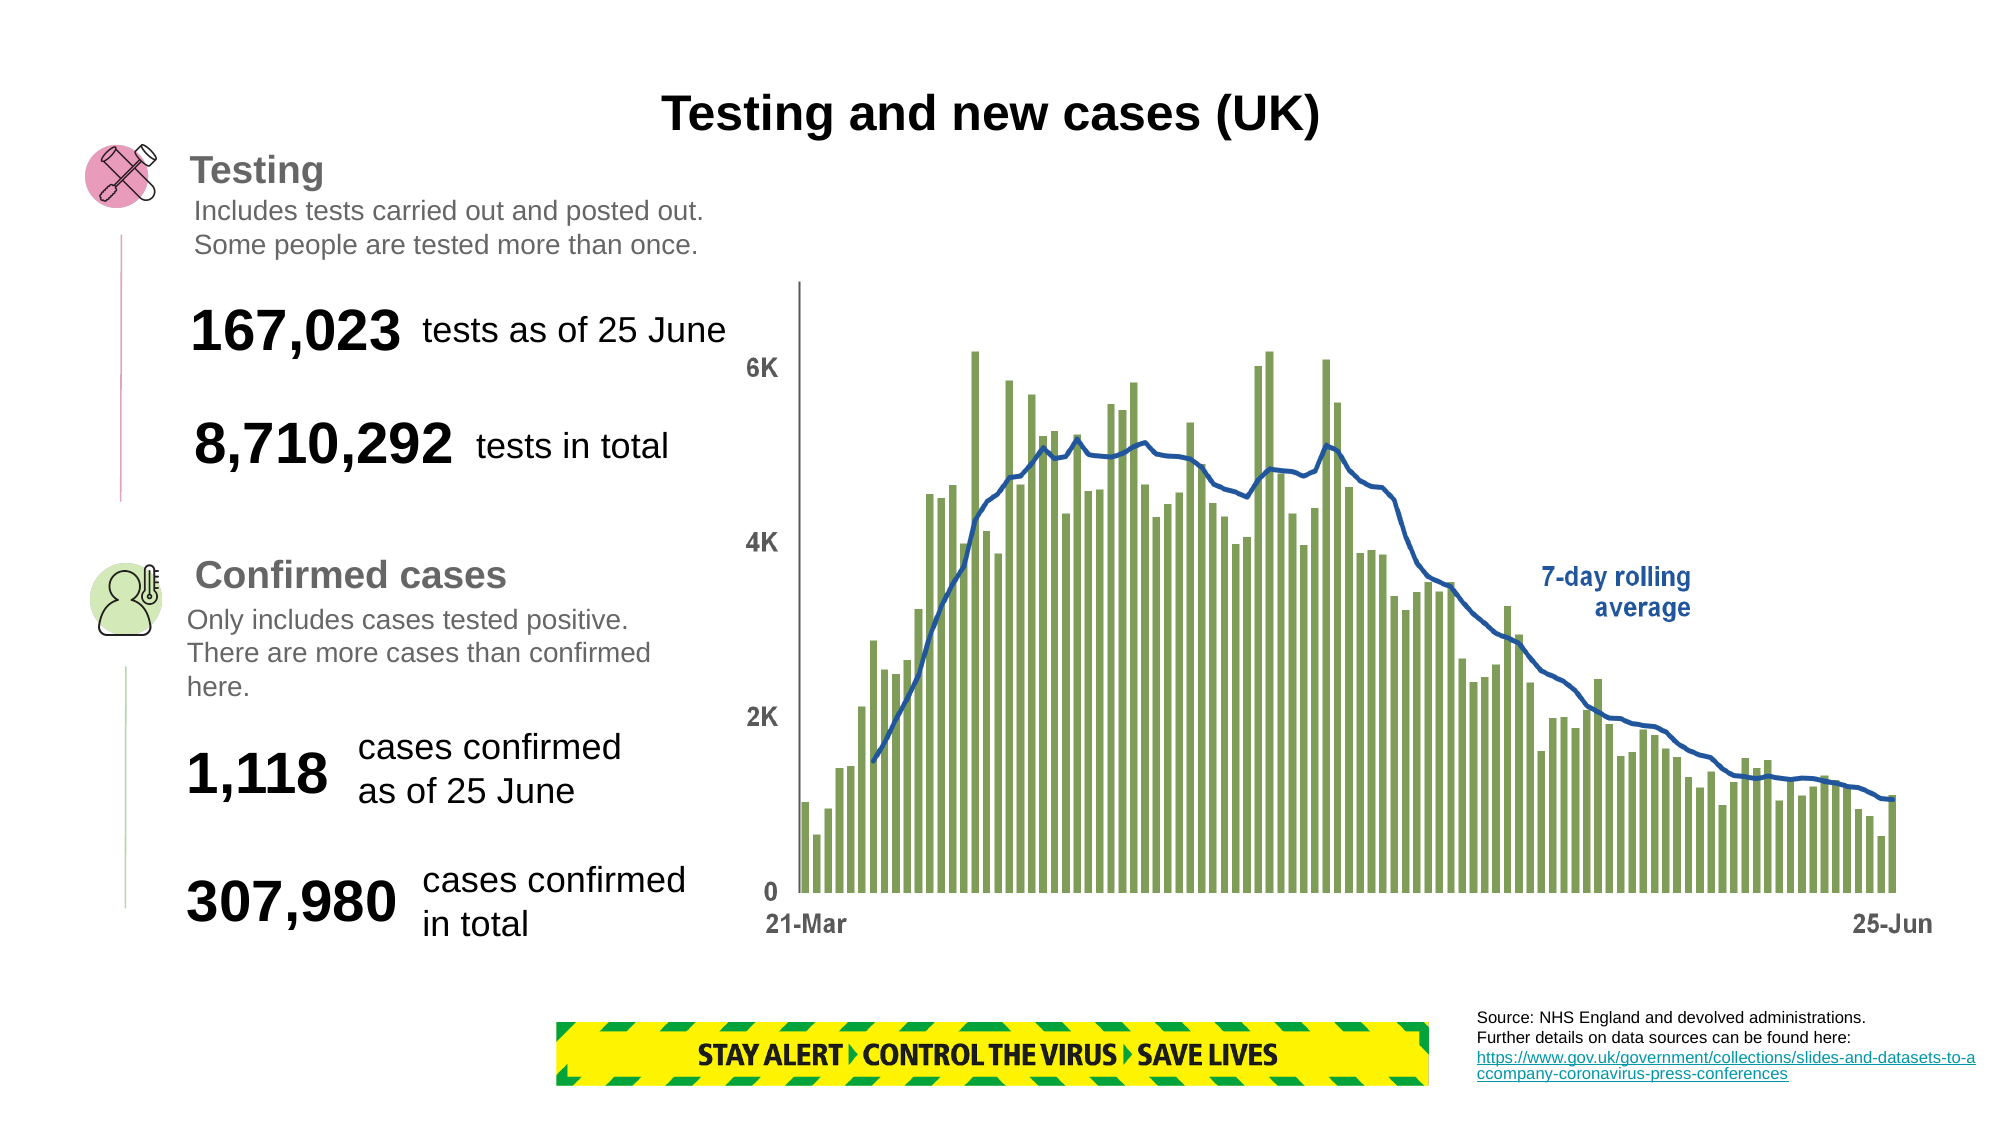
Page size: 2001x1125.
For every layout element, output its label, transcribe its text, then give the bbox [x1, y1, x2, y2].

text_box cases confirmed as of 25 June [337, 703, 644, 819]
text_box Testing and new cases (UK) [303, 60, 1679, 154]
text_box tests as of 25 June [402, 287, 731, 368]
picture [89, 563, 162, 636]
text_box 8,710,292 [174, 382, 480, 498]
picture [736, 254, 1957, 959]
text_box Only includes cases tested positive. There are more cases than confirmed here. [166, 581, 679, 675]
picture [84, 144, 157, 208]
text_box Source: NHS England and devolved administrations. Further details on data sources can be found here: https://www.gov.uk/government/collections/slides-and-datasets-to-accompany-coronavirus-press-conferences [1456, 986, 2000, 1095]
text_box 307,980 [166, 843, 552, 959]
text_box tests in total [480, 403, 731, 485]
text_box 167,023 [170, 304, 489, 420]
text_box cases confirmed in total [402, 836, 720, 952]
text_box Testing [146, 124, 369, 200]
text_box Includes tests carried out and posted out. Some people are tested more than once. [174, 173, 757, 267]
picture [556, 1021, 1430, 1086]
text_box 1,118 [166, 714, 456, 830]
text_box Confirmed cases [166, 529, 535, 606]
